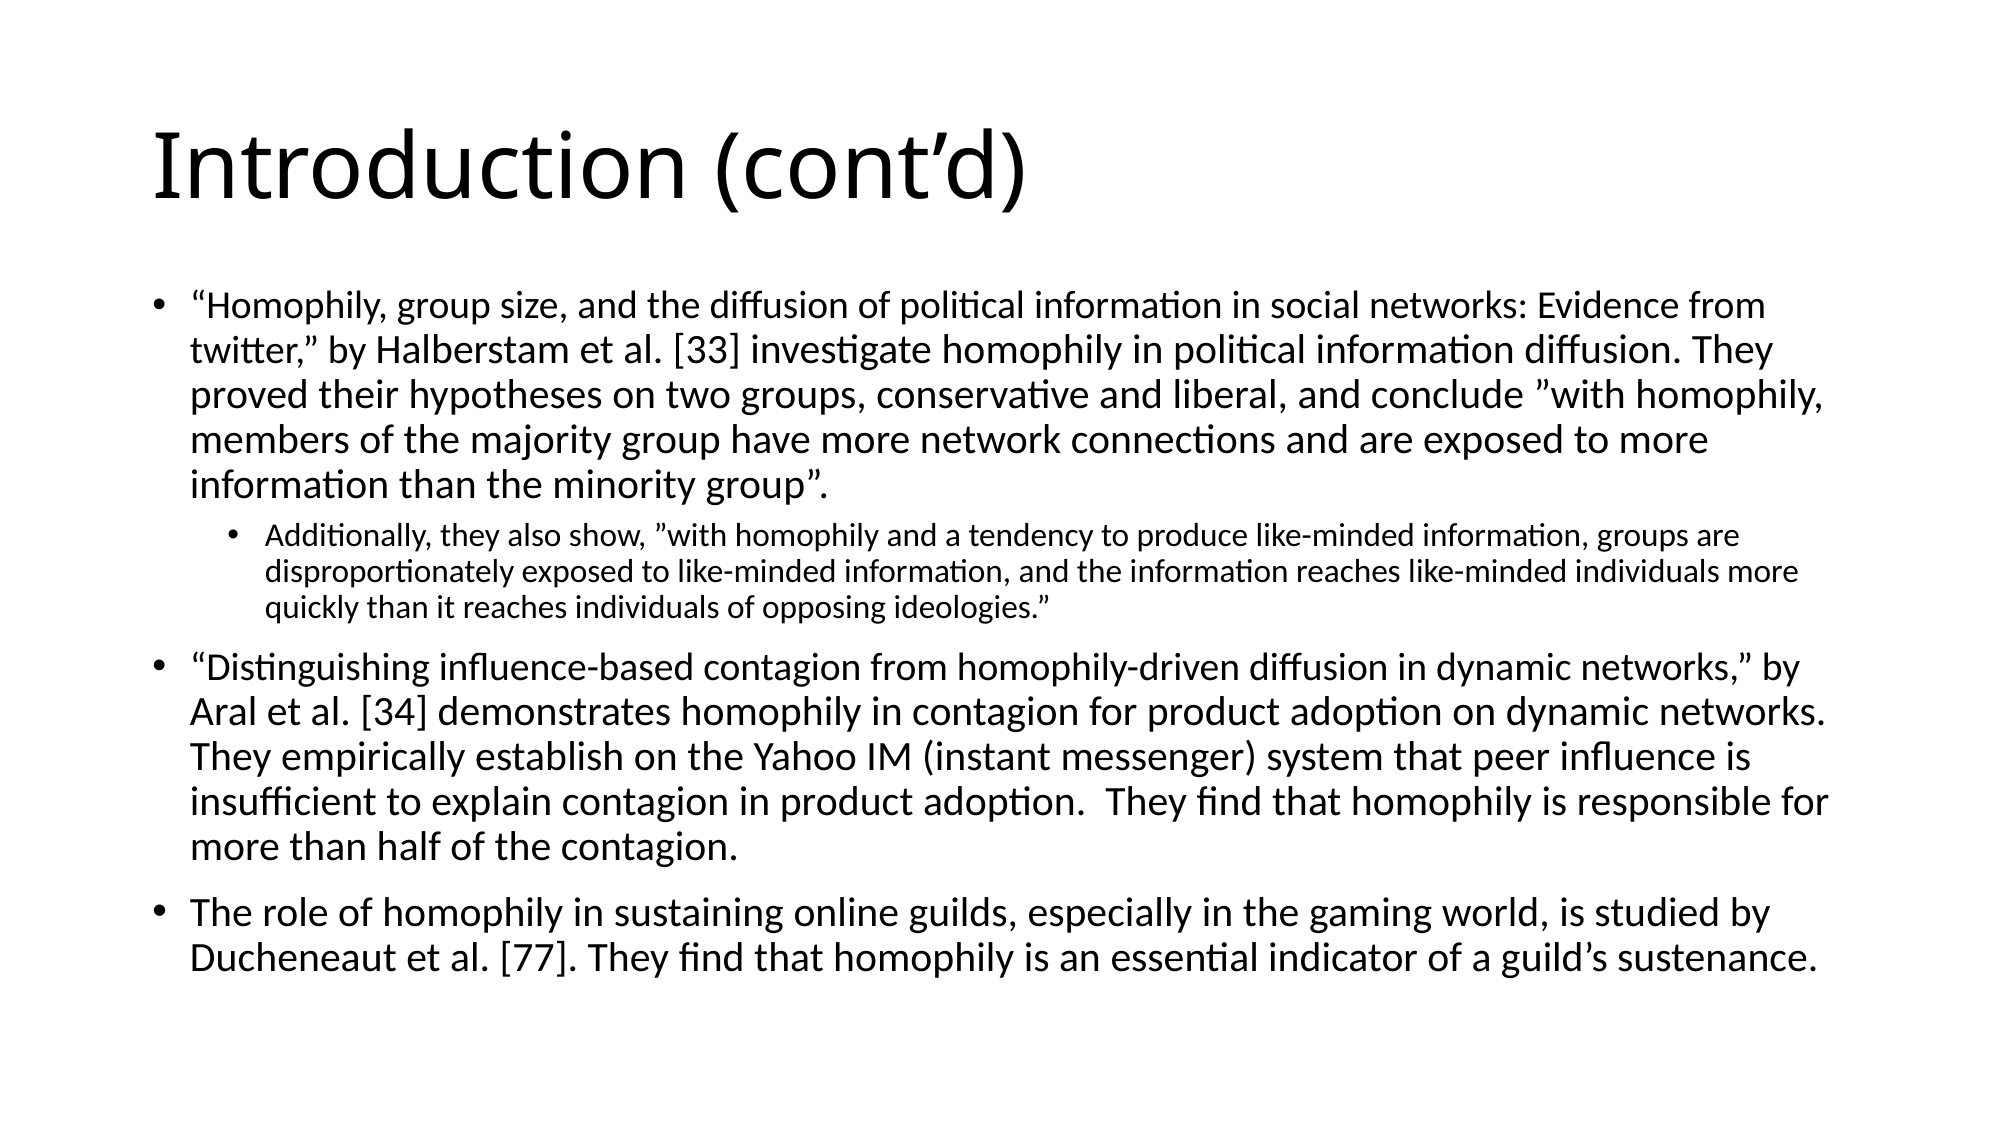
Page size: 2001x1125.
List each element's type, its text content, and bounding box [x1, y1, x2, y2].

list “Homophily, group size, and the diffusion of political information in social networks: Evidence from twitter,” by Halberstam et al. [33] investigate homophily in political information diffusion. They proved their hypotheses on two groups, conservative and liberal, and conclude ”with homophily, members of the majority group have more network connections and are exposed to more information than the minority group”. Additionally, they also show, ”with homophily and a tendency to produce like-minded information, groups are disproportionately exposed to like-minded information, and the information reaches like-minded individuals more quickly than it reaches individuals of opposing ideologies.” “Distinguishing influence-based contagion from homophily-driven diffusion in dynamic networks,” by Aral et al. [34] demonstrates homophily in contagion for product adoption on dynamic networks. They empirically establish on the Yahoo IM (instant messenger) system that peer influence is insufficient to explain contagion in product adoption. They find that homophily is responsible for more than half of the contagion. The role of homophily in sustaining online guilds, especially in the gaming world, is studied by Ducheneaut et al. [77]. They find that homophily is an essential indicator of a guild’s sustenance. [137, 277, 1863, 992]
title Introduction (cont’d) [137, 59, 1863, 277]
